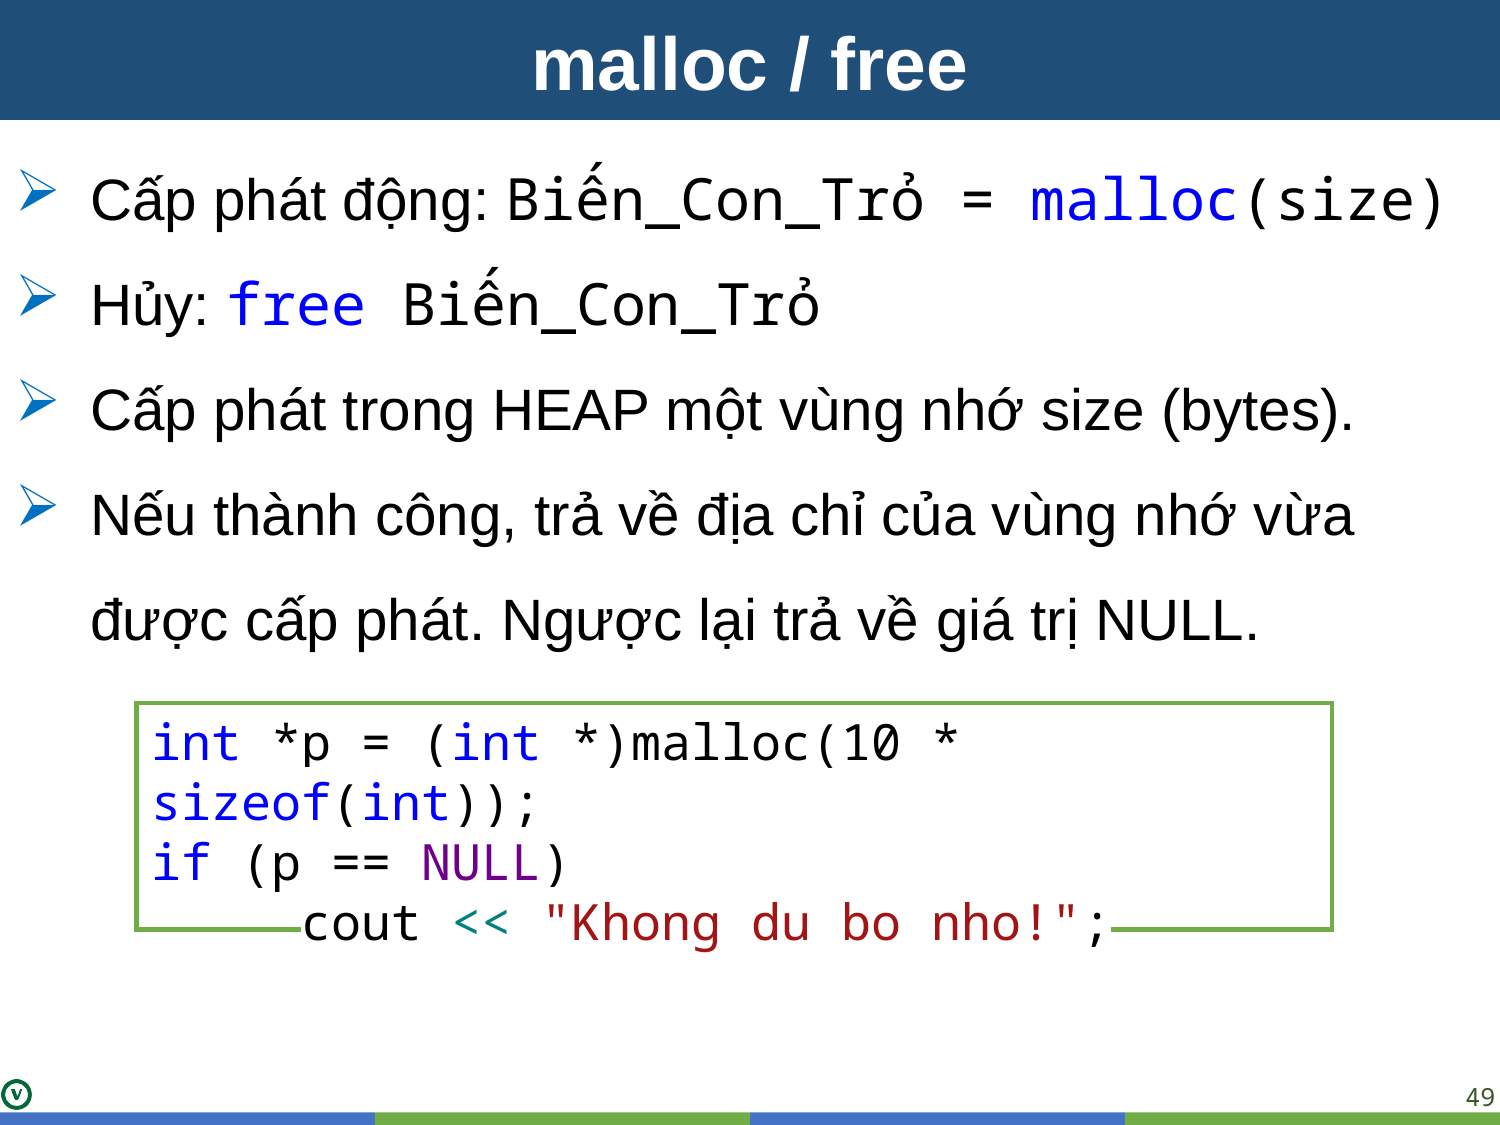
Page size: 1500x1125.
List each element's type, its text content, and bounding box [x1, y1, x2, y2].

text_box Cấp phát động: Biến_Con_Trỏ = malloc(size) Hủy: free Biến_Con_Trỏ Cấp phát trong HEAP một vùng nhớ size (bytes). Nếu thành công, trả về địa chỉ của vùng nhớ vừa được cấp phát. Ngược lại trả về giá trị NULL. [0, 120, 1500, 1125]
text_box int *p = (int *)malloc(10 * sizeof(int)); if (p == NULL) cout << "Khong du bo nho!"; [136, 702, 1333, 930]
text_box malloc / free [0, 0, 1500, 120]
